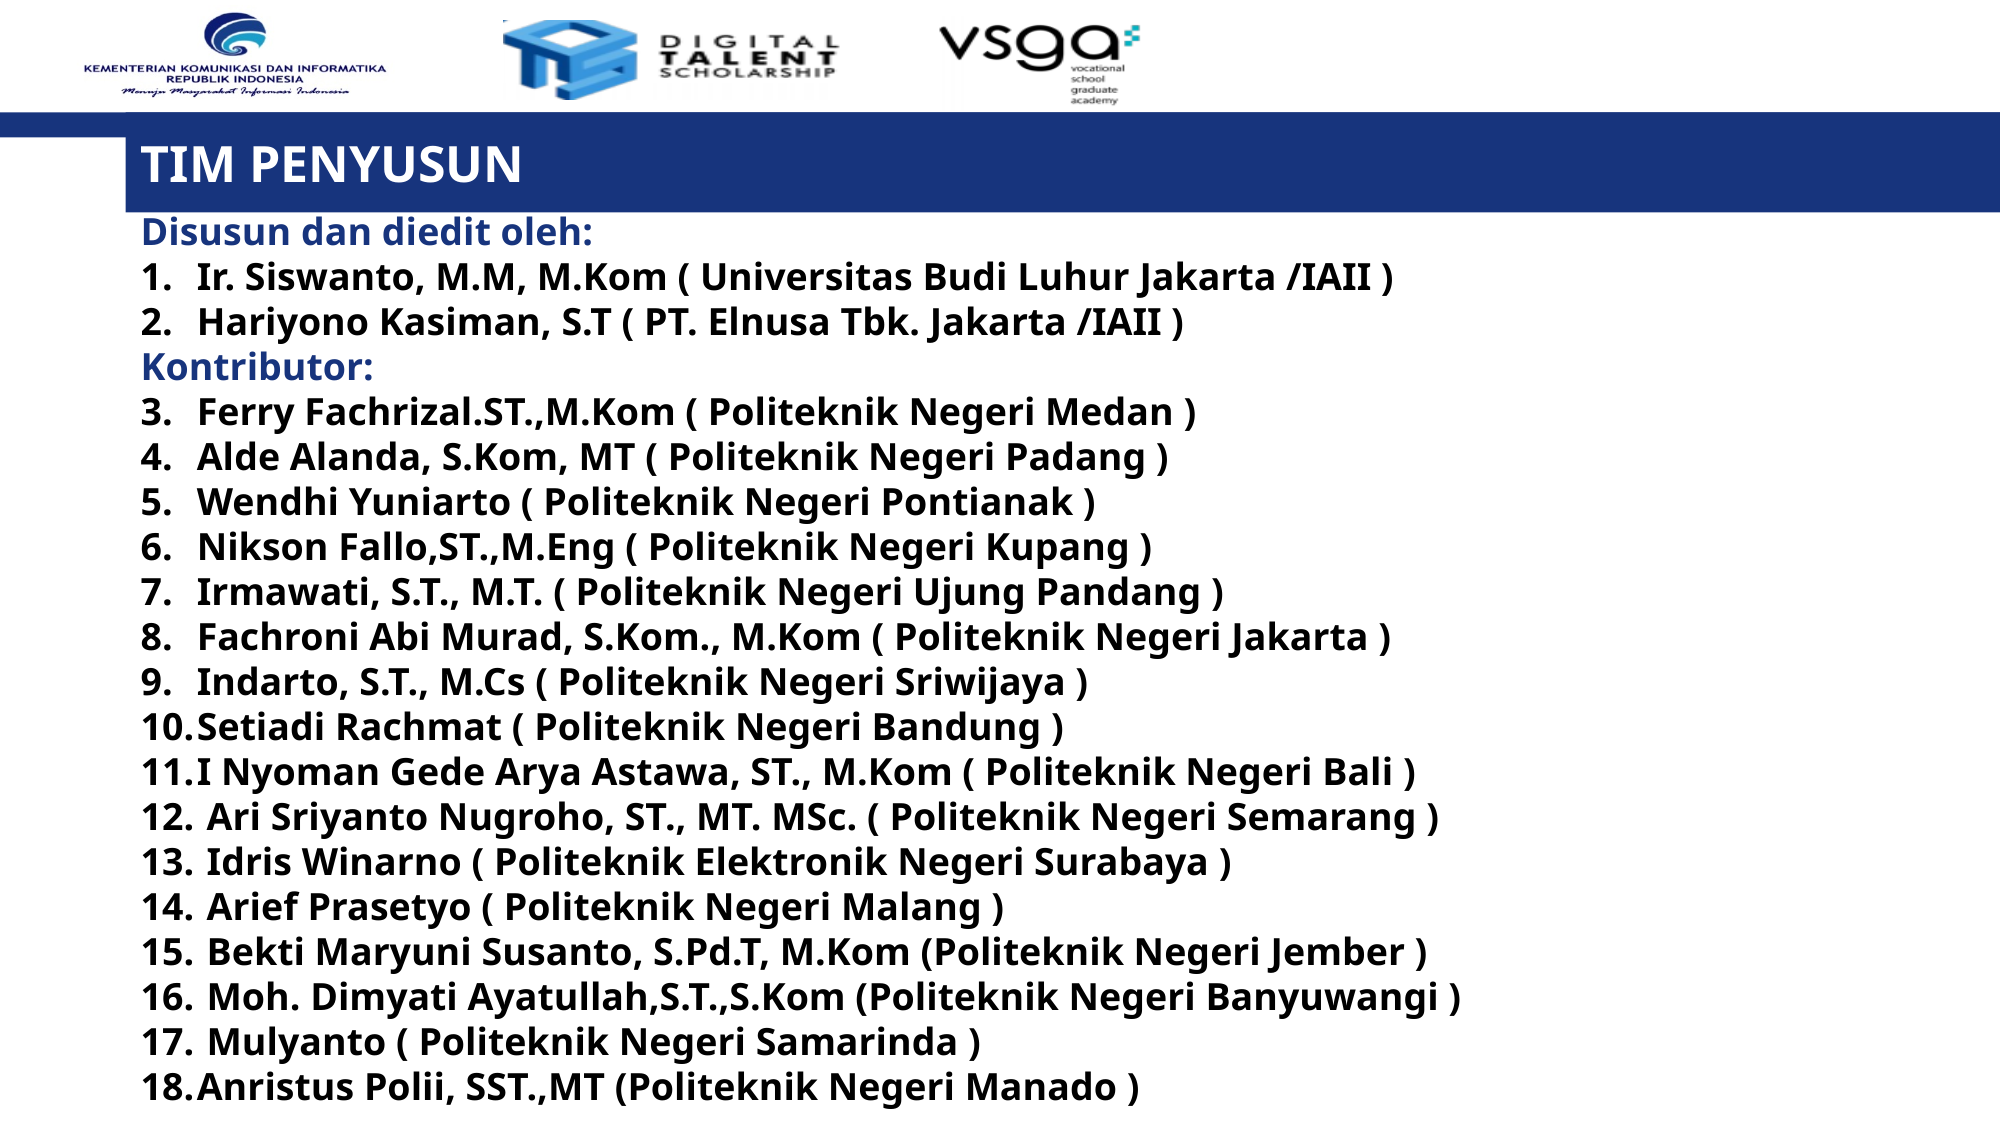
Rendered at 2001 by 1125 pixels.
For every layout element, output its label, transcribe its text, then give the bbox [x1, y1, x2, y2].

picture [503, 20, 847, 100]
text_box Disusun dan diedit oleh: Ir. Siswanto, M.M, M.Kom ( Universitas Budi Luhur Jakarta /IAII ) Hariyono Kasiman, S.T ( PT. Elnusa Tbk. Jakarta /IAII ) Kontributor: Ferry Fachrizal.ST.,M.Kom ( Politeknik Negeri Medan ) Alde Alanda, S.Kom, MT ( Politeknik Negeri Padang ) Wendhi Yuniarto ( Politeknik Negeri Pontianak ) Nikson Fallo,ST.,M.Eng ( Politeknik Negeri Kupang ) Irmawati, S.T., M.T. ( Politeknik Negeri Ujung Pandang ) Fachroni Abi Murad, S.Kom., M.Kom ( Politeknik Negeri Jakarta ) Indarto, S.T., M.Cs ( Politeknik Negeri Sriwijaya ) Setiadi Rachmat ( Politeknik Negeri Bandung ) I Nyoman Gede Arya Astawa, ST., M.Kom ( Politeknik Negeri Bali ) Ari Sriyanto Nugroho, ST., MT. MSc. ( Politeknik Negeri Semarang ) Idris Winarno ( Politeknik Elektronik Negeri Surabaya ) Arief Prasetyo ( Politeknik Negeri Malang ) Bekti Maryuni Susanto, S.Pd.T, M.Kom (Politeknik Negeri Jember ) Moh. Dimyati Ayatullah,S.T.,S.Kom (Politeknik Negeri Banyuwangi ) Mulyanto ( Politeknik Negeri Samarinda ) Anristus Polii, SST.,MT (Politeknik Negeri Manado ) [125, 201, 1863, 1116]
picture [929, 16, 1148, 111]
text_box TIM PENYUSUN [125, 125, 705, 200]
picture [66, 5, 399, 100]
